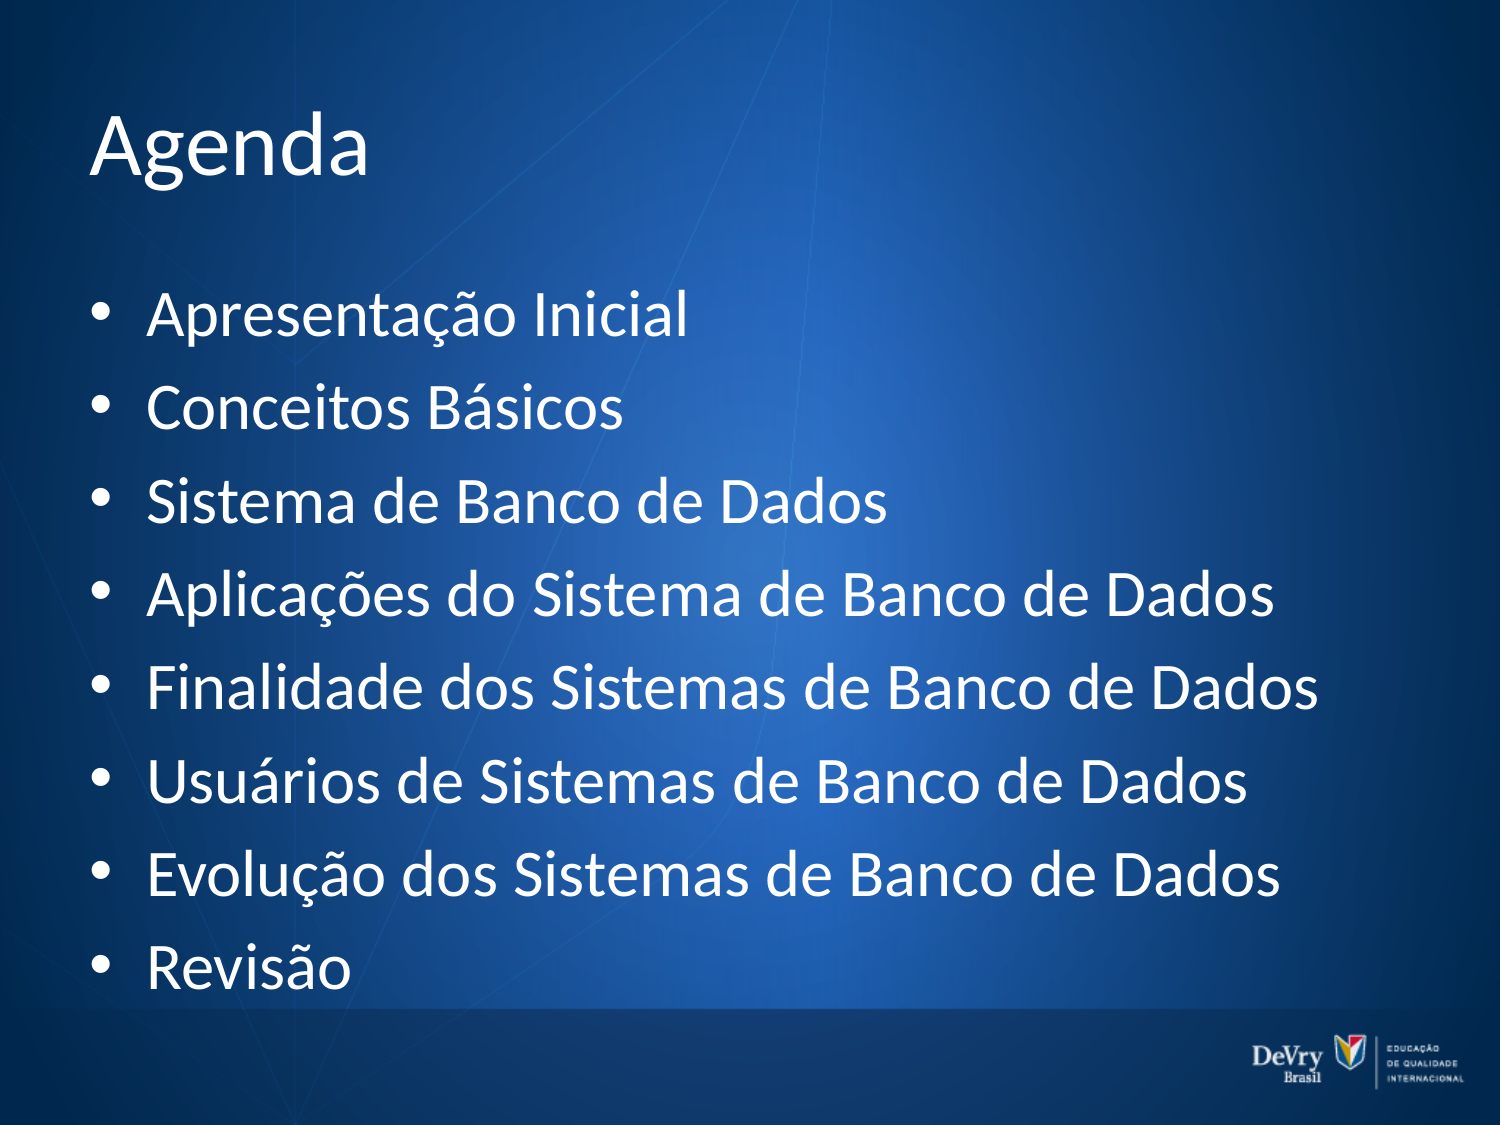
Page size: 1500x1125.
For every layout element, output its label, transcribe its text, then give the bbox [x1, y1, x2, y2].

list Apresentação Inicial Conceitos Básicos Sistema de Banco de Dados Aplicações do Sistema de Banco de Dados Finalidade dos Sistemas de Banco de Dados Usuários de Sistemas de Banco de Dados Evolução dos Sistemas de Banco de Dados Revisão [75, 262, 1425, 1005]
title Agenda [75, 45, 1425, 233]
picture [0, 0, 1500, 1125]
